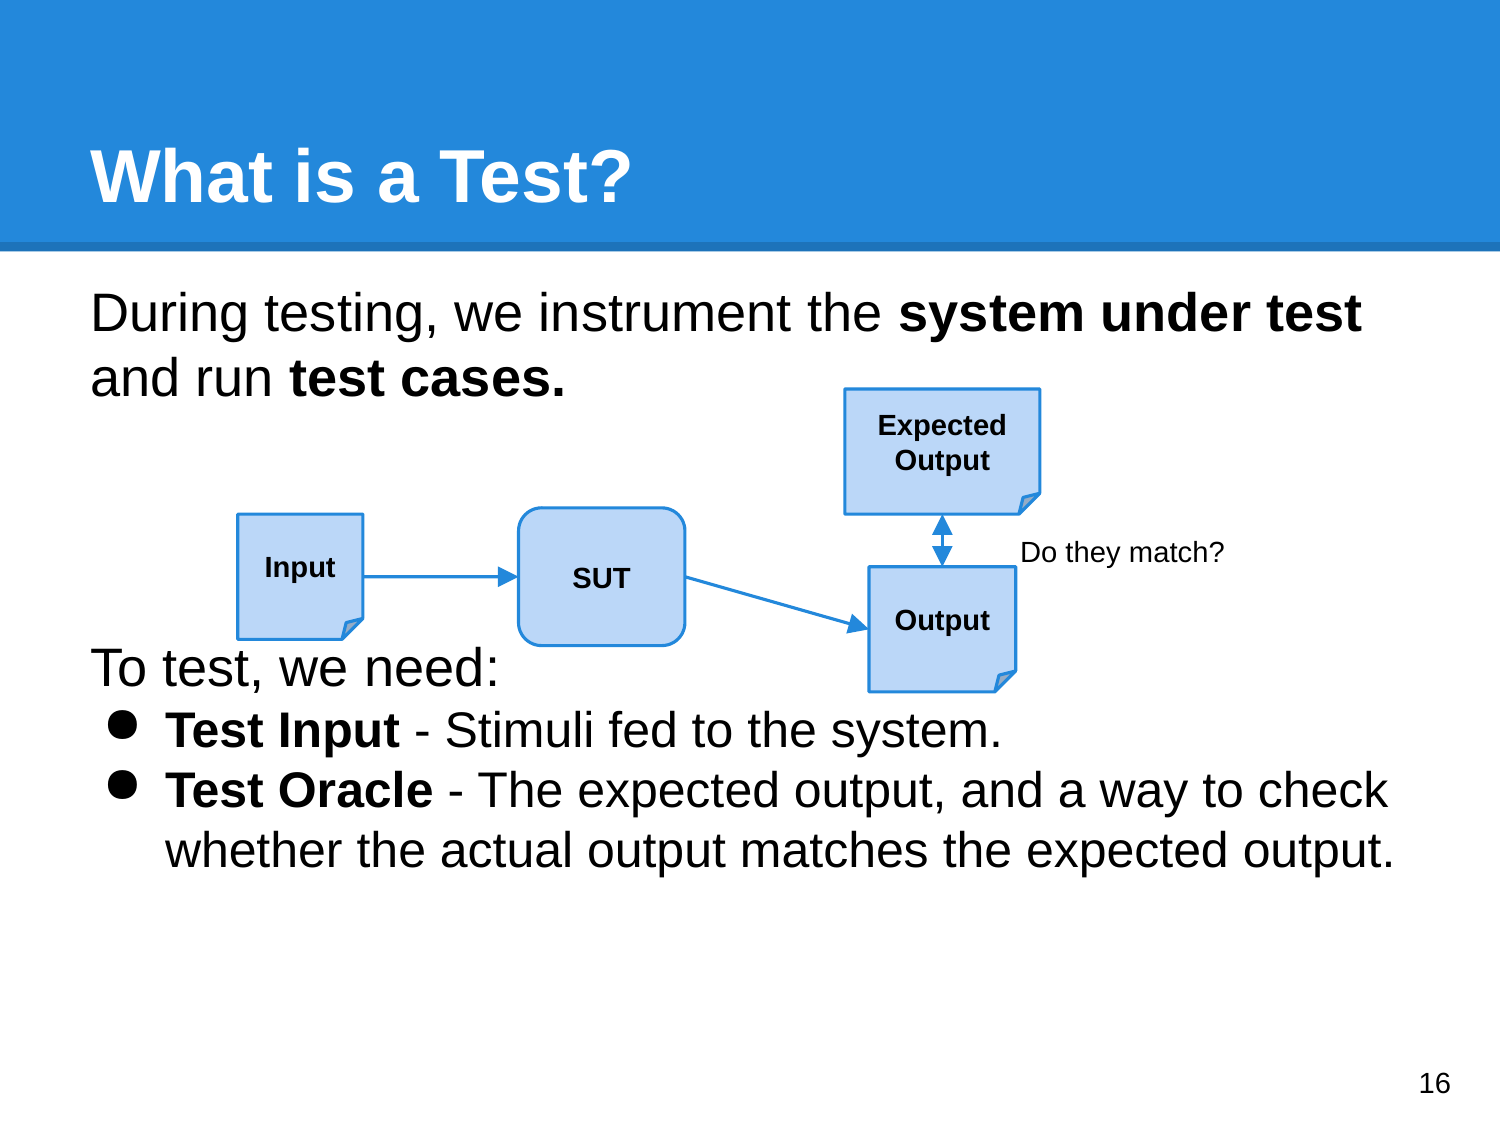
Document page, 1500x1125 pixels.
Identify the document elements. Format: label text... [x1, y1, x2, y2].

text_box Do they match? [1004, 518, 1301, 563]
title What is a Test? [75, 45, 1425, 233]
text_box SUT [518, 507, 685, 646]
text_box Output [868, 566, 1016, 692]
list During testing, we instrument the system under test and run test cases. To test, we need: Test Input - Stimuli fed to the system. Test Oracle - The expected output, and a way to check whether the actual output matches the expected output. [75, 262, 1425, 1078]
text_box Input [237, 514, 363, 640]
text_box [684, 576, 870, 630]
text_box Expected Output [844, 388, 1040, 515]
slide_number ‹#› [1403, 1038, 1494, 1125]
